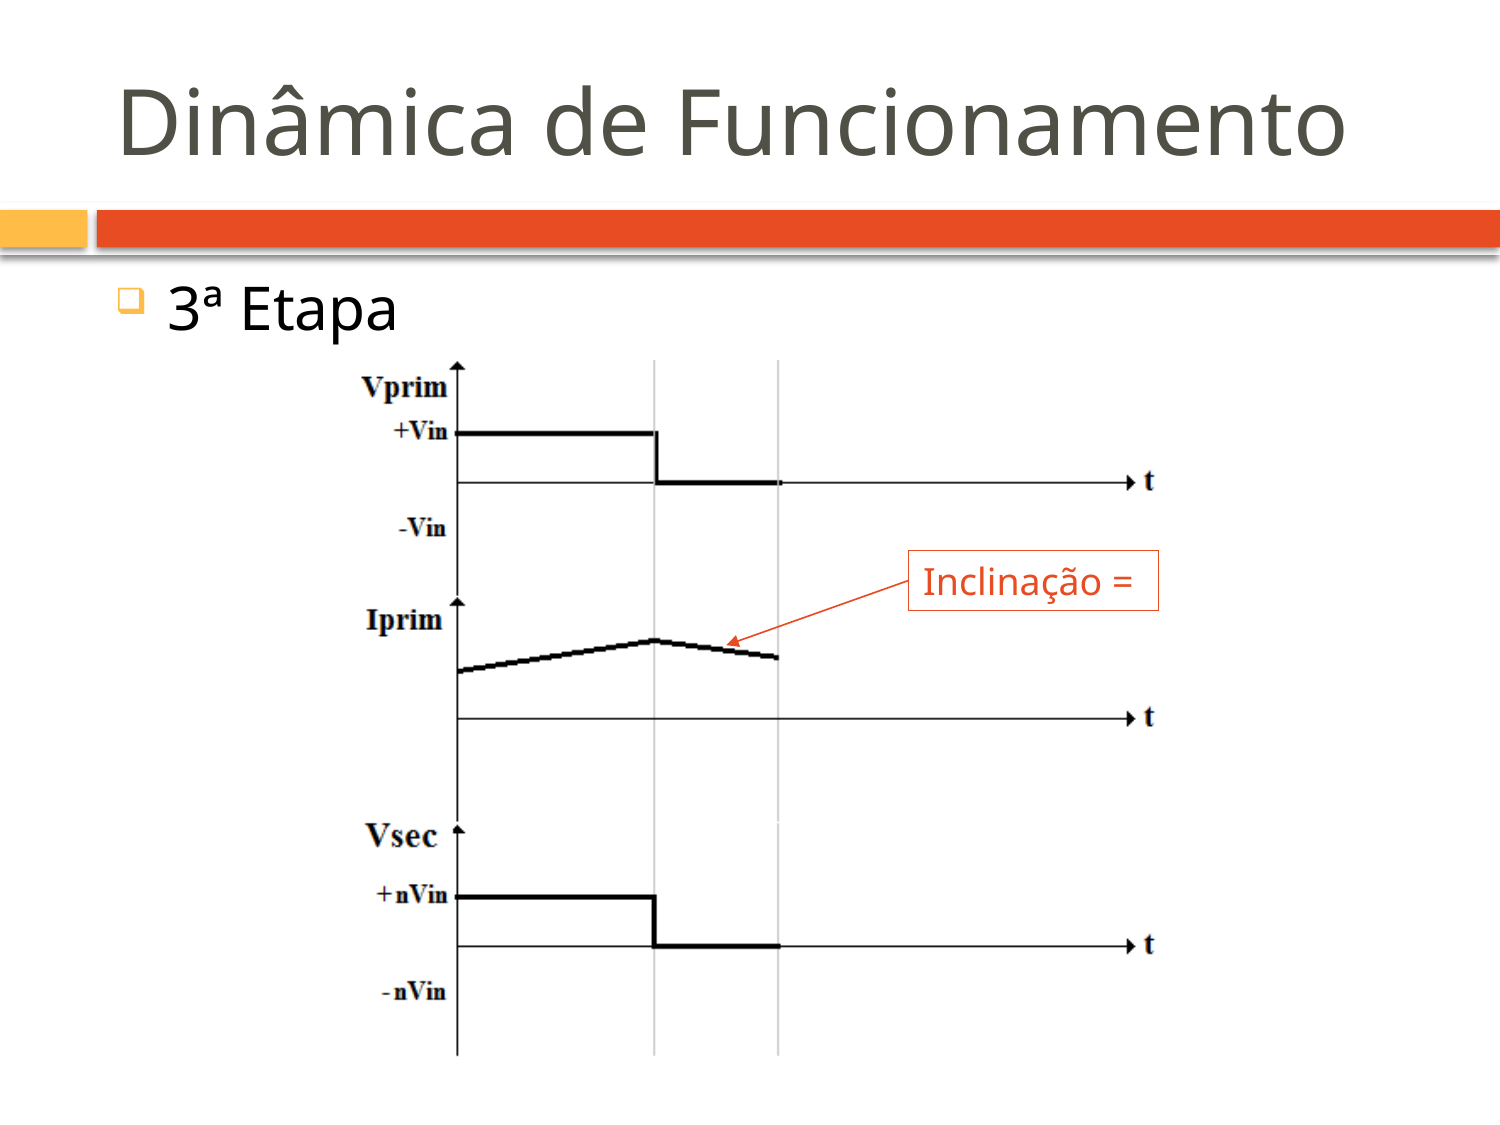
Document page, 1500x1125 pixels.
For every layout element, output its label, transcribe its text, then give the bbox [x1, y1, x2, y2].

picture [355, 360, 1173, 1063]
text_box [726, 598, 871, 646]
list 3ª Etapa [100, 262, 1438, 1000]
title Dinâmica de Funcionamento [100, 37, 1438, 200]
